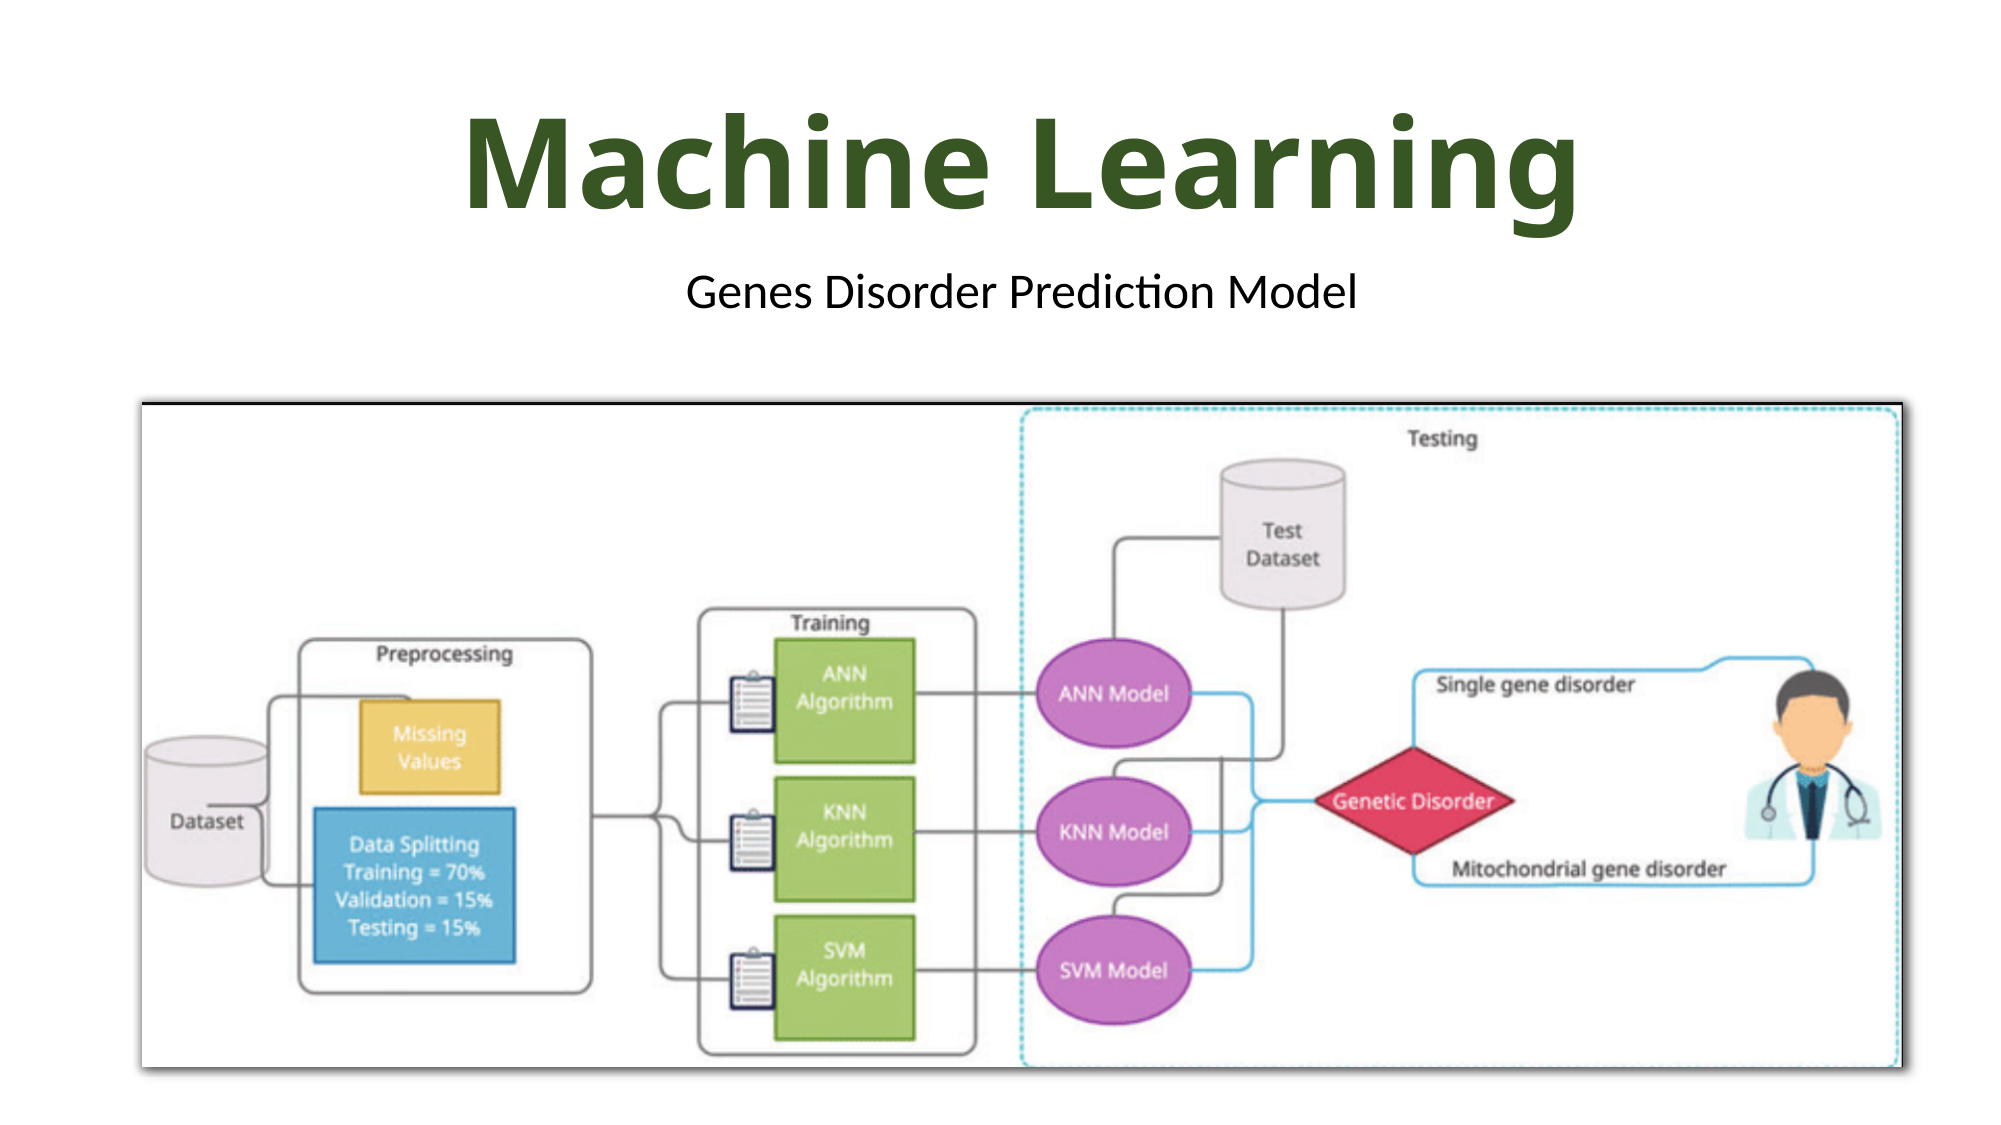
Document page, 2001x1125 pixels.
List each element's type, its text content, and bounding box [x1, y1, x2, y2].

picture [142, 402, 1903, 1067]
subtitle Genes Disorder Prediction Model [272, 258, 1773, 394]
title Machine Learning [272, 0, 1773, 244]
